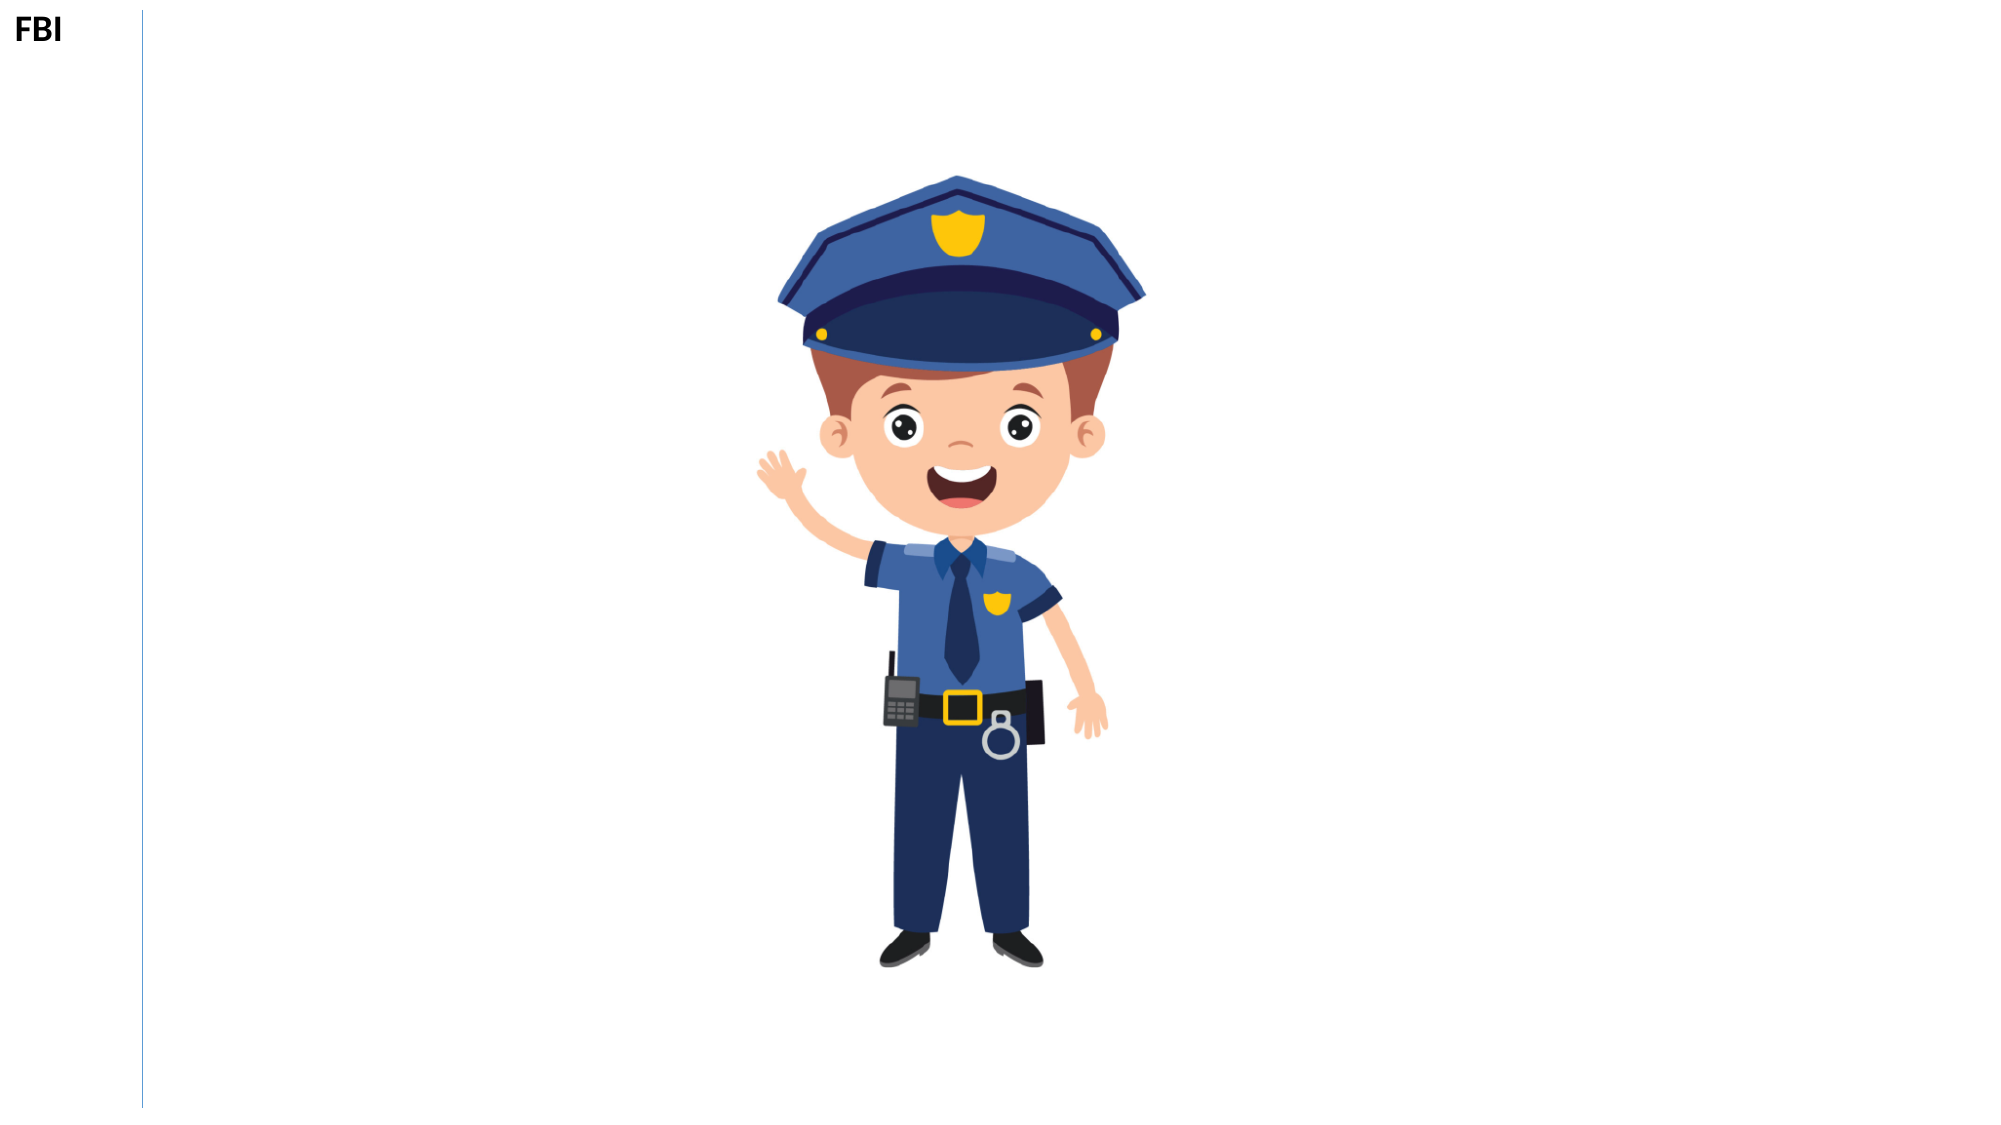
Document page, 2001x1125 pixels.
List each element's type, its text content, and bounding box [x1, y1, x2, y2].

picture [705, 161, 1167, 991]
text_box FBI [0, 0, 79, 57]
